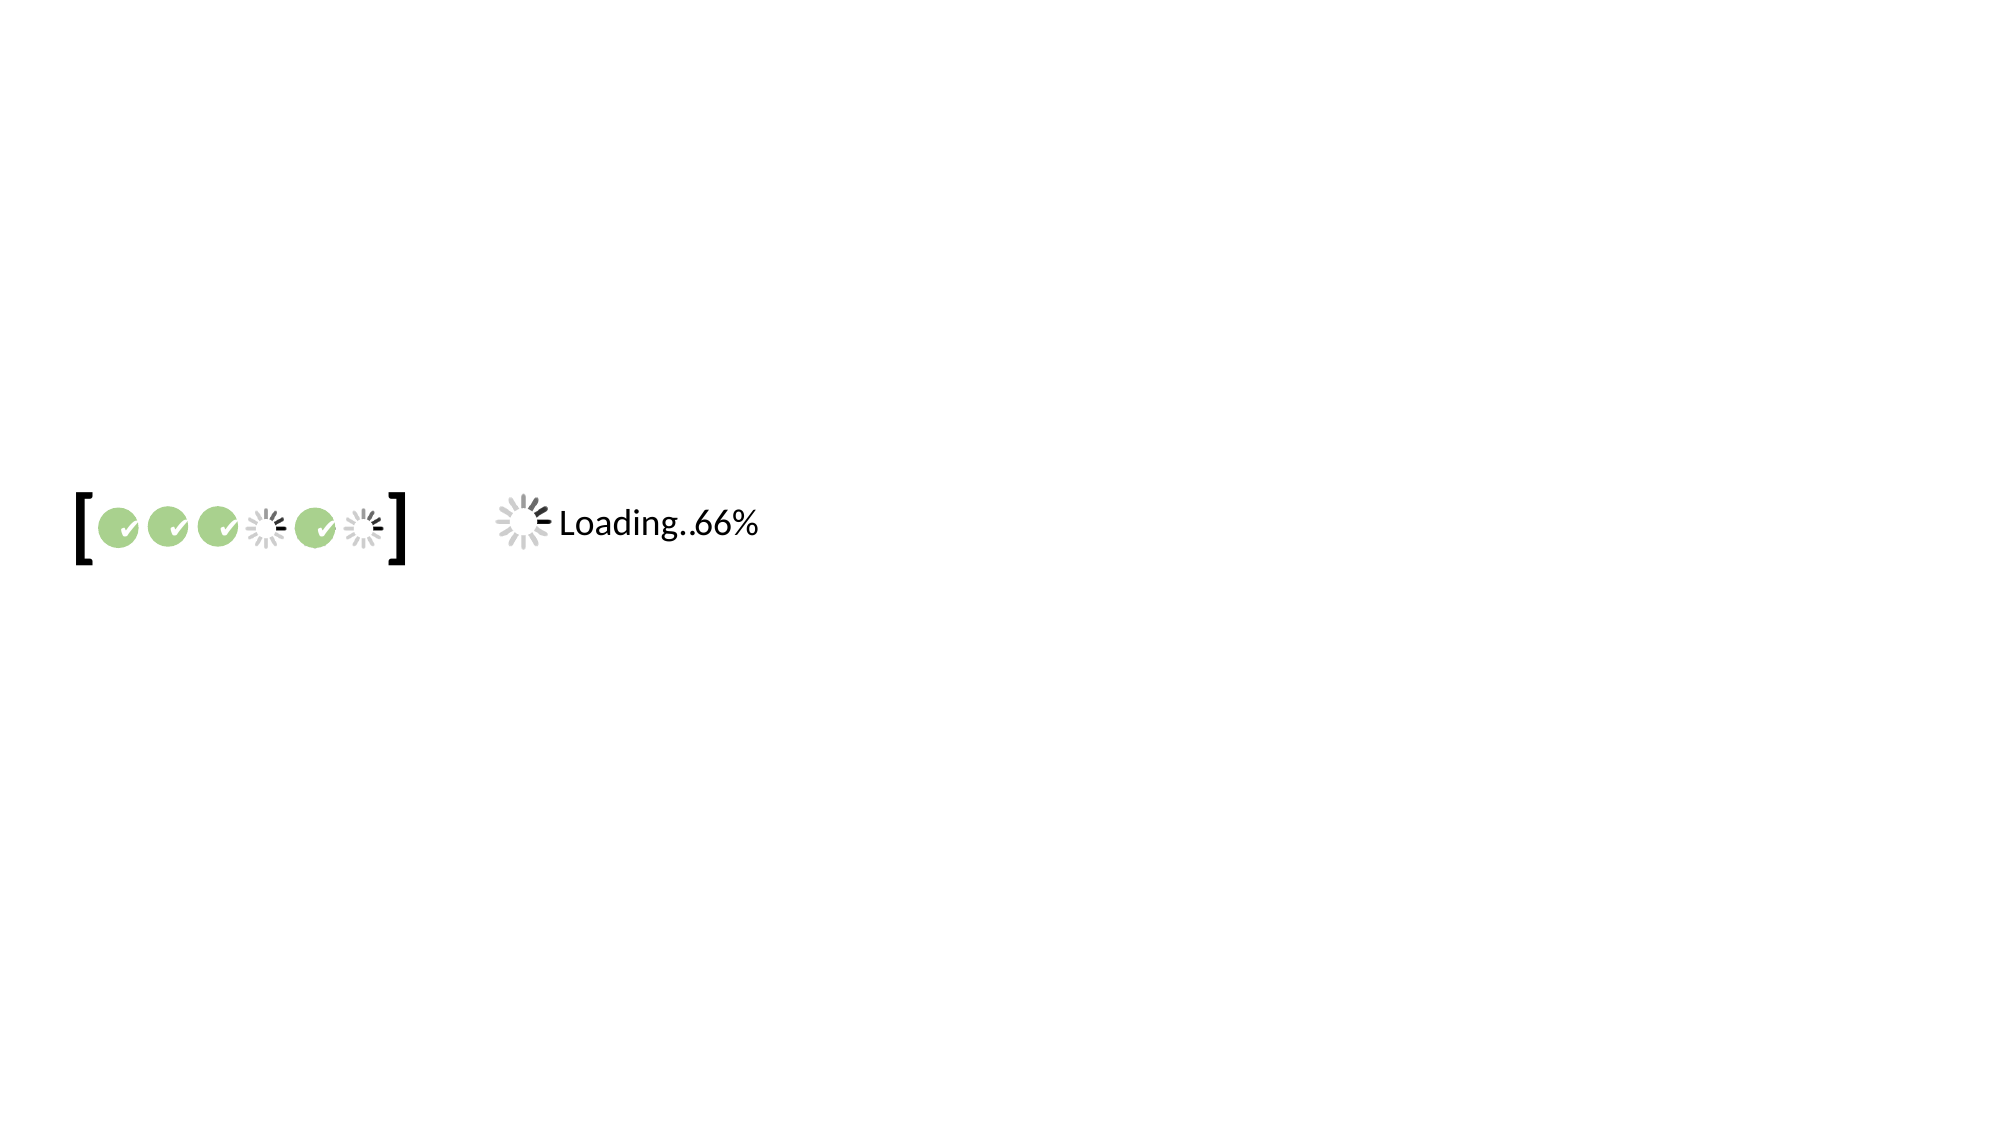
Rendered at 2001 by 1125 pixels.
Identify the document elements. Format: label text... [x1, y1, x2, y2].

text_box ✔ [196, 505, 240, 548]
text_box ] [369, 463, 427, 578]
picture [293, 506, 337, 550]
text_box [ [55, 463, 113, 578]
picture [494, 491, 553, 551]
text_box Loading.. [544, 490, 679, 551]
text_box ✔ [97, 506, 140, 550]
picture [342, 506, 385, 550]
picture [244, 506, 288, 550]
text_box 66% [679, 490, 774, 551]
text_box ✔ [146, 505, 190, 548]
